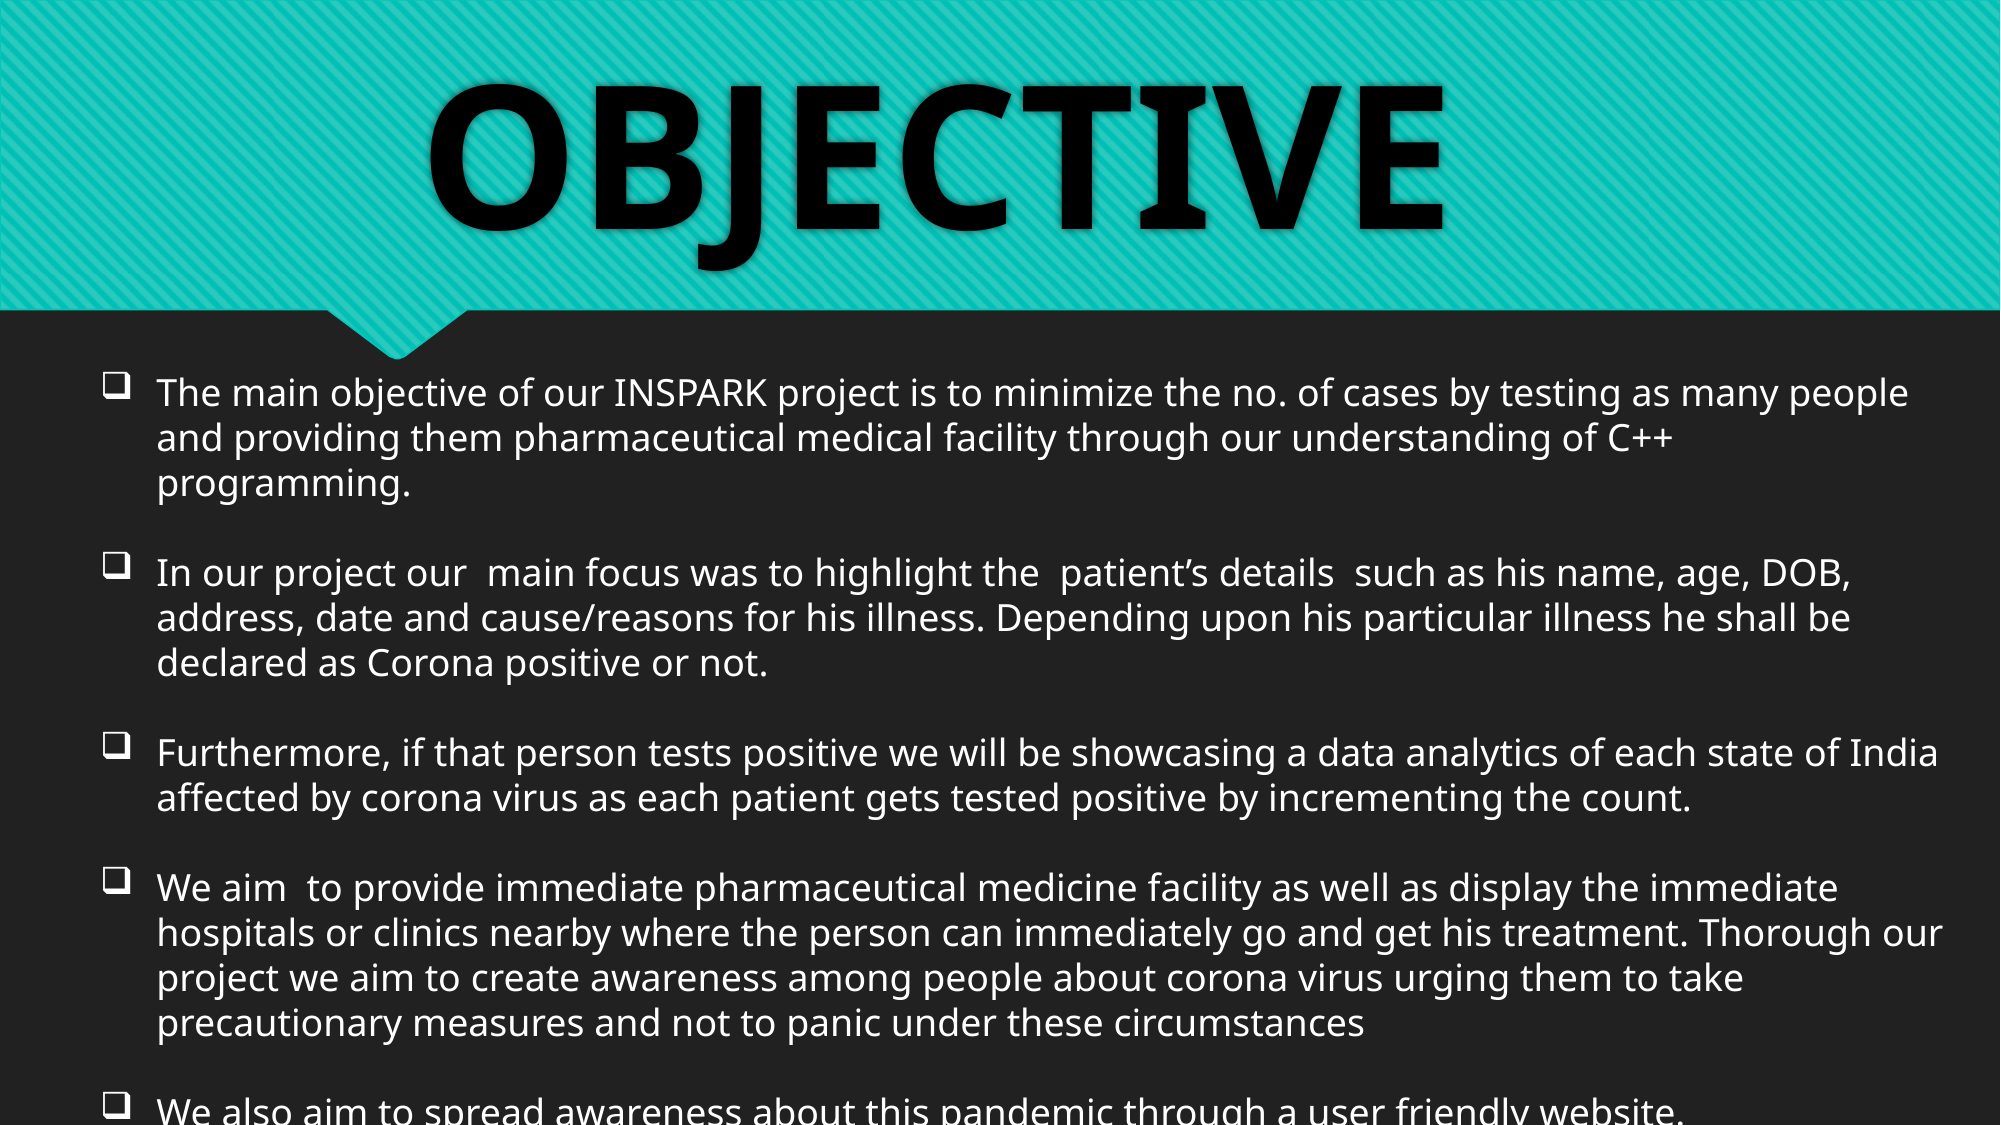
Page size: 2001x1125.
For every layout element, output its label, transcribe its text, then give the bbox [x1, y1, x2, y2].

text_box The main objective of our INSPARK project is to minimize the no. of cases by testing as many people and providing them pharmaceutical medical facility through our understanding of C++ programming. In our project our main focus was to highlight the patient’s details such as his name, age, DOB, address, date and cause/reasons for his illness. Depending upon his particular illness he shall be declared as Corona positive or not. Furthermore, if that person tests positive we will be showcasing a data analytics of each state of India affected by corona virus as each patient gets tested positive by incrementing the count. We aim to provide immediate pharmaceutical medicine facility as well as display the immediate hospitals or clinics nearby where the person can immediately go and get his treatment. Thorough our project we aim to create awareness among people about corona virus urging them to take precautionary measures and not to panic under these circumstances We also aim to spread awareness about this pandemic through a user friendly website. [85, 316, 1965, 1125]
title OBJECTIVE [404, 47, 1948, 277]
